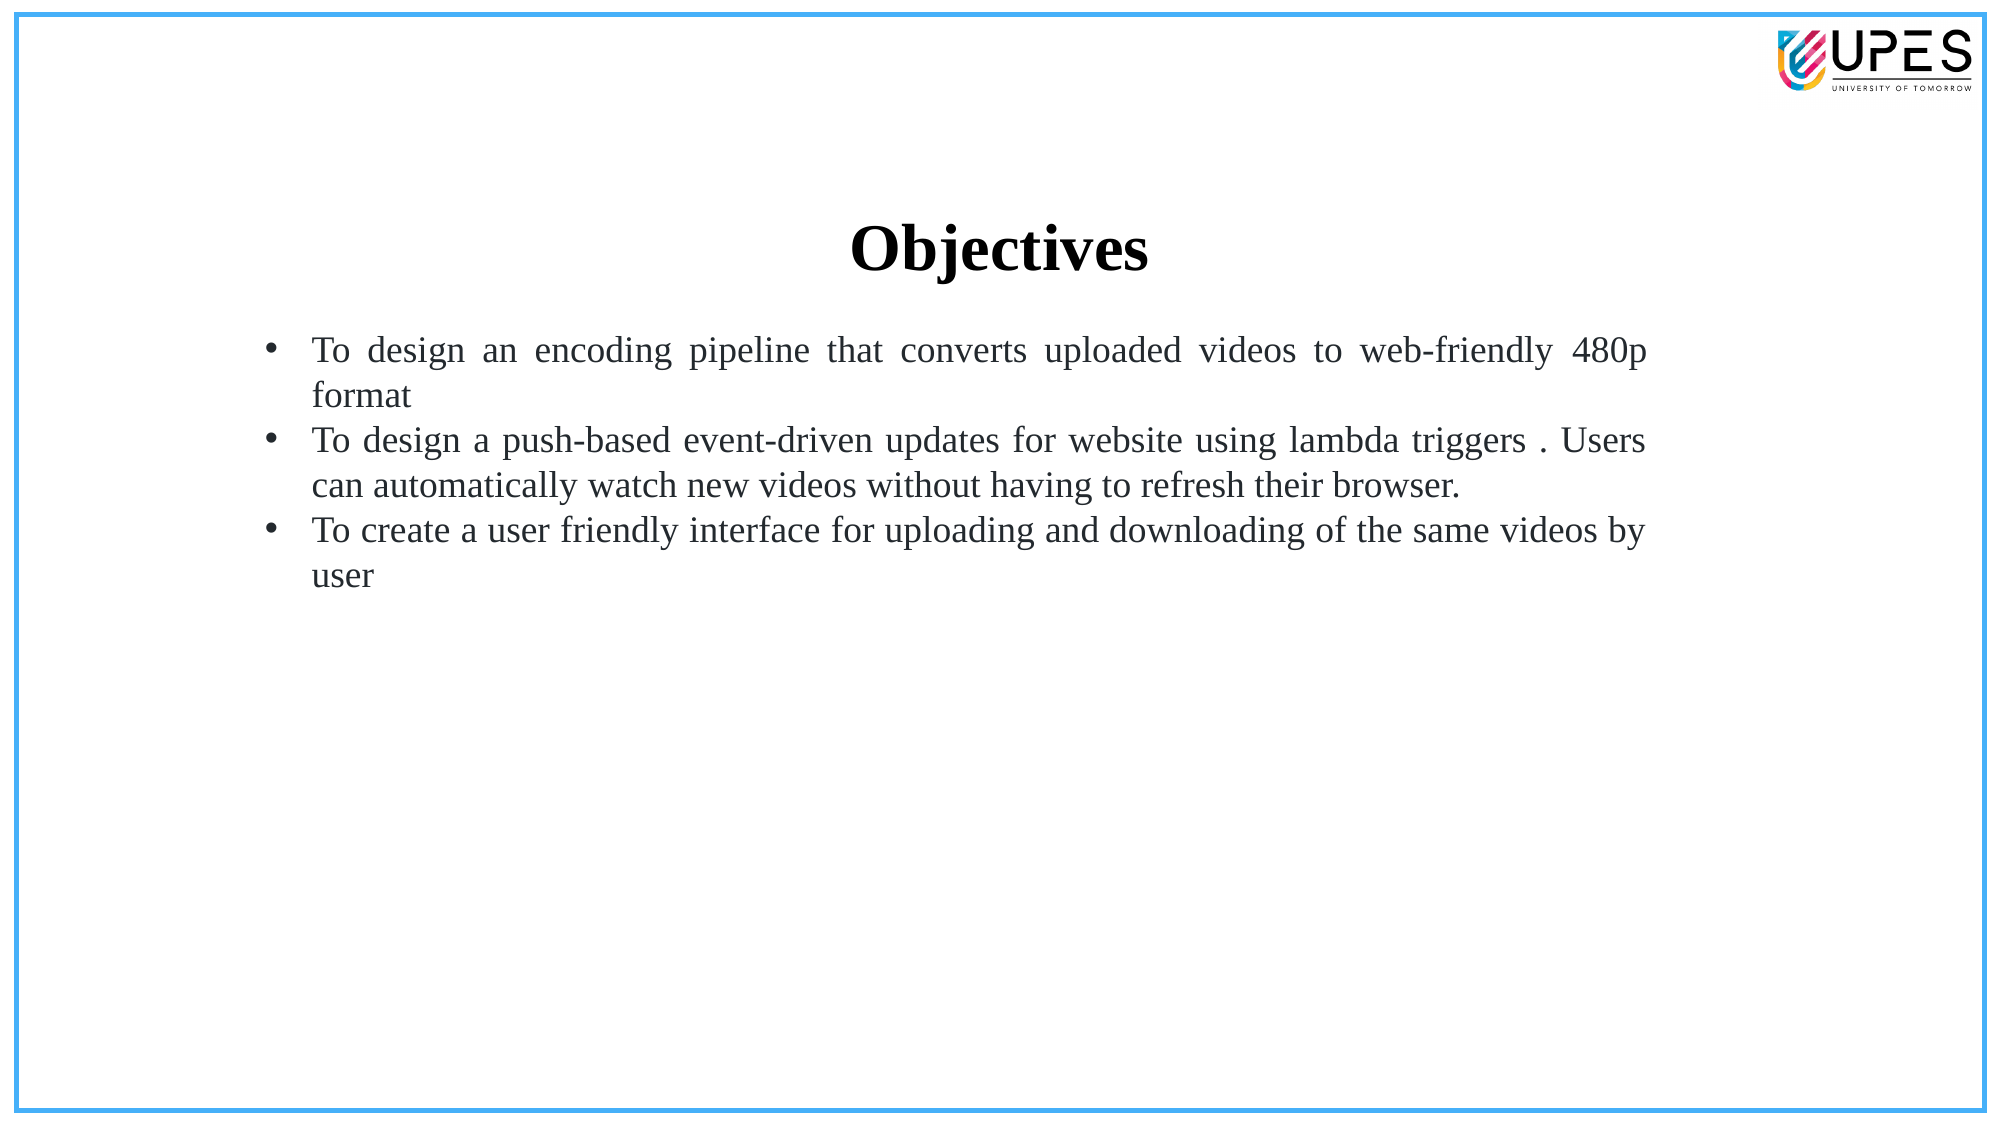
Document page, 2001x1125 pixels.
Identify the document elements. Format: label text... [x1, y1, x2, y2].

title Objectives [249, 184, 1750, 293]
picture [1758, 20, 1978, 110]
subtitle To design an encoding pipeline that converts uploaded videos to web-friendly 480p format To design a push-based event-driven updates for website using lambda triggers . Users can automatically watch new videos without having to refresh their browser. To create a user friendly interface for uploading and downloading of the same videos by user [249, 317, 1750, 863]
